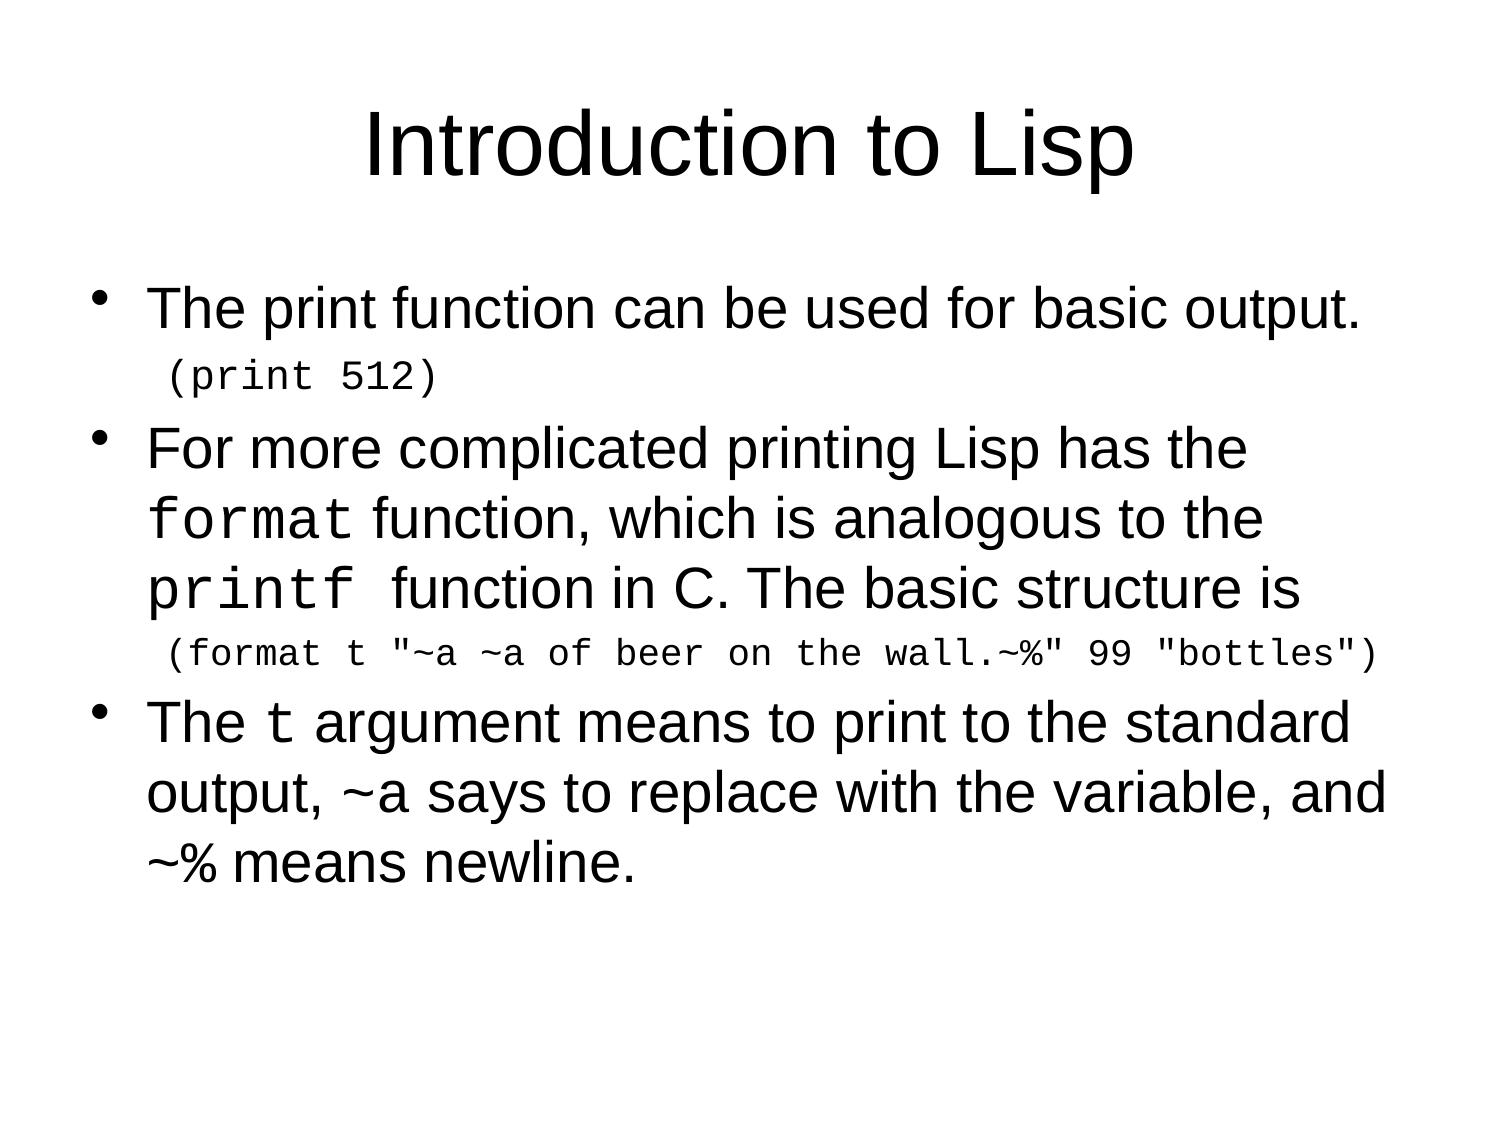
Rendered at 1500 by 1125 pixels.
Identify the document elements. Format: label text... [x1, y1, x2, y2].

title Introduction to Lisp [75, 45, 1425, 233]
list The print function can be used for basic output. (print 512) For more complicated printing Lisp has the format function, which is analogous to the printf function in C. The basic structure is (format t "~a ~a of beer on the wall.~%" 99 "bottles") The t argument means to print to the standard output, ~a says to replace with the variable, and ~% means newline. [75, 262, 1425, 1005]
